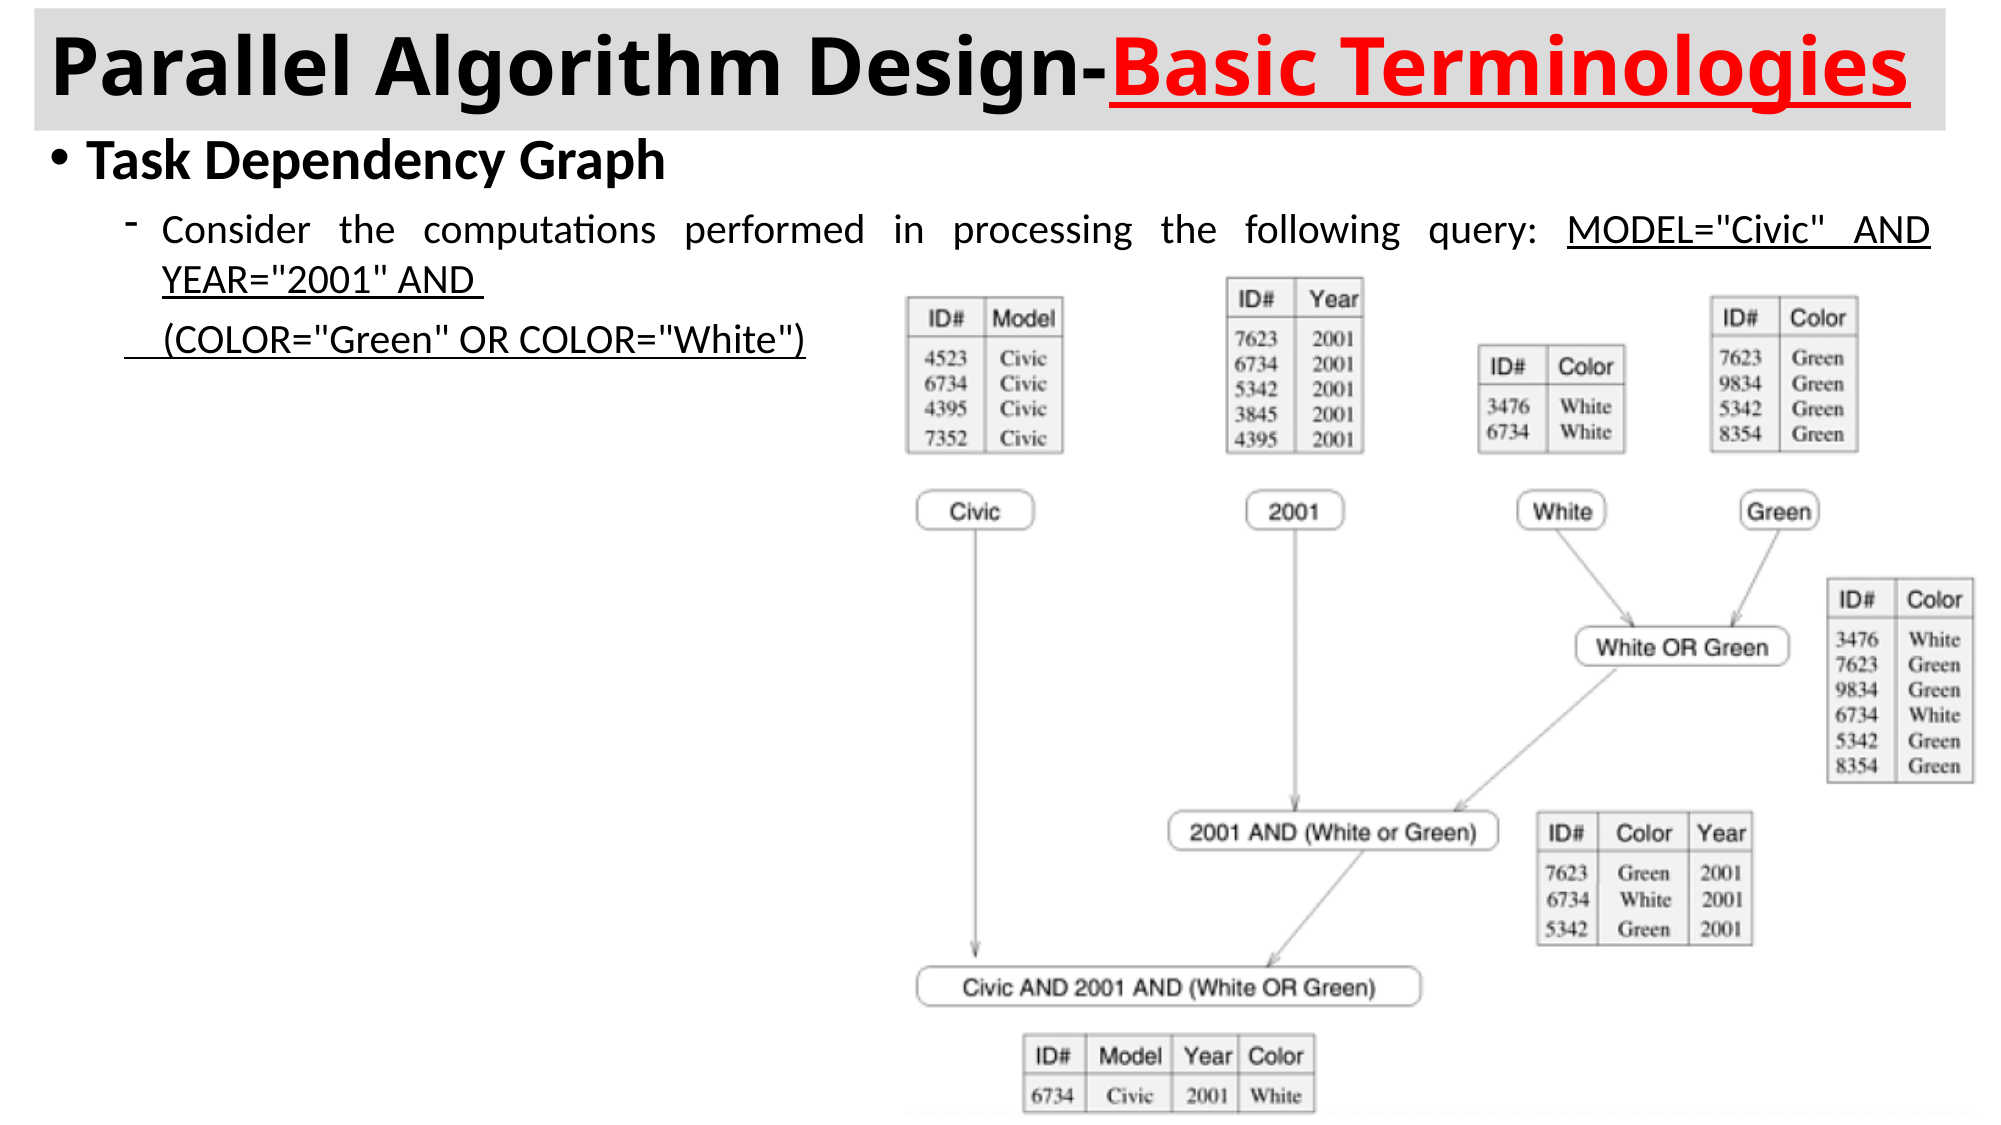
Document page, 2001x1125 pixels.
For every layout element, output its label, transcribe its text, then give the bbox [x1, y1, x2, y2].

title Parallel Algorithm Design-Basic Terminologies [34, 8, 1946, 113]
picture [883, 273, 1983, 1125]
list Task Dependency Graph Consider the computations performed in processing the following query: MODEL="Civic" AND YEAR="2001" AND (COLOR="Green" OR COLOR="White") [34, 113, 1946, 1125]
